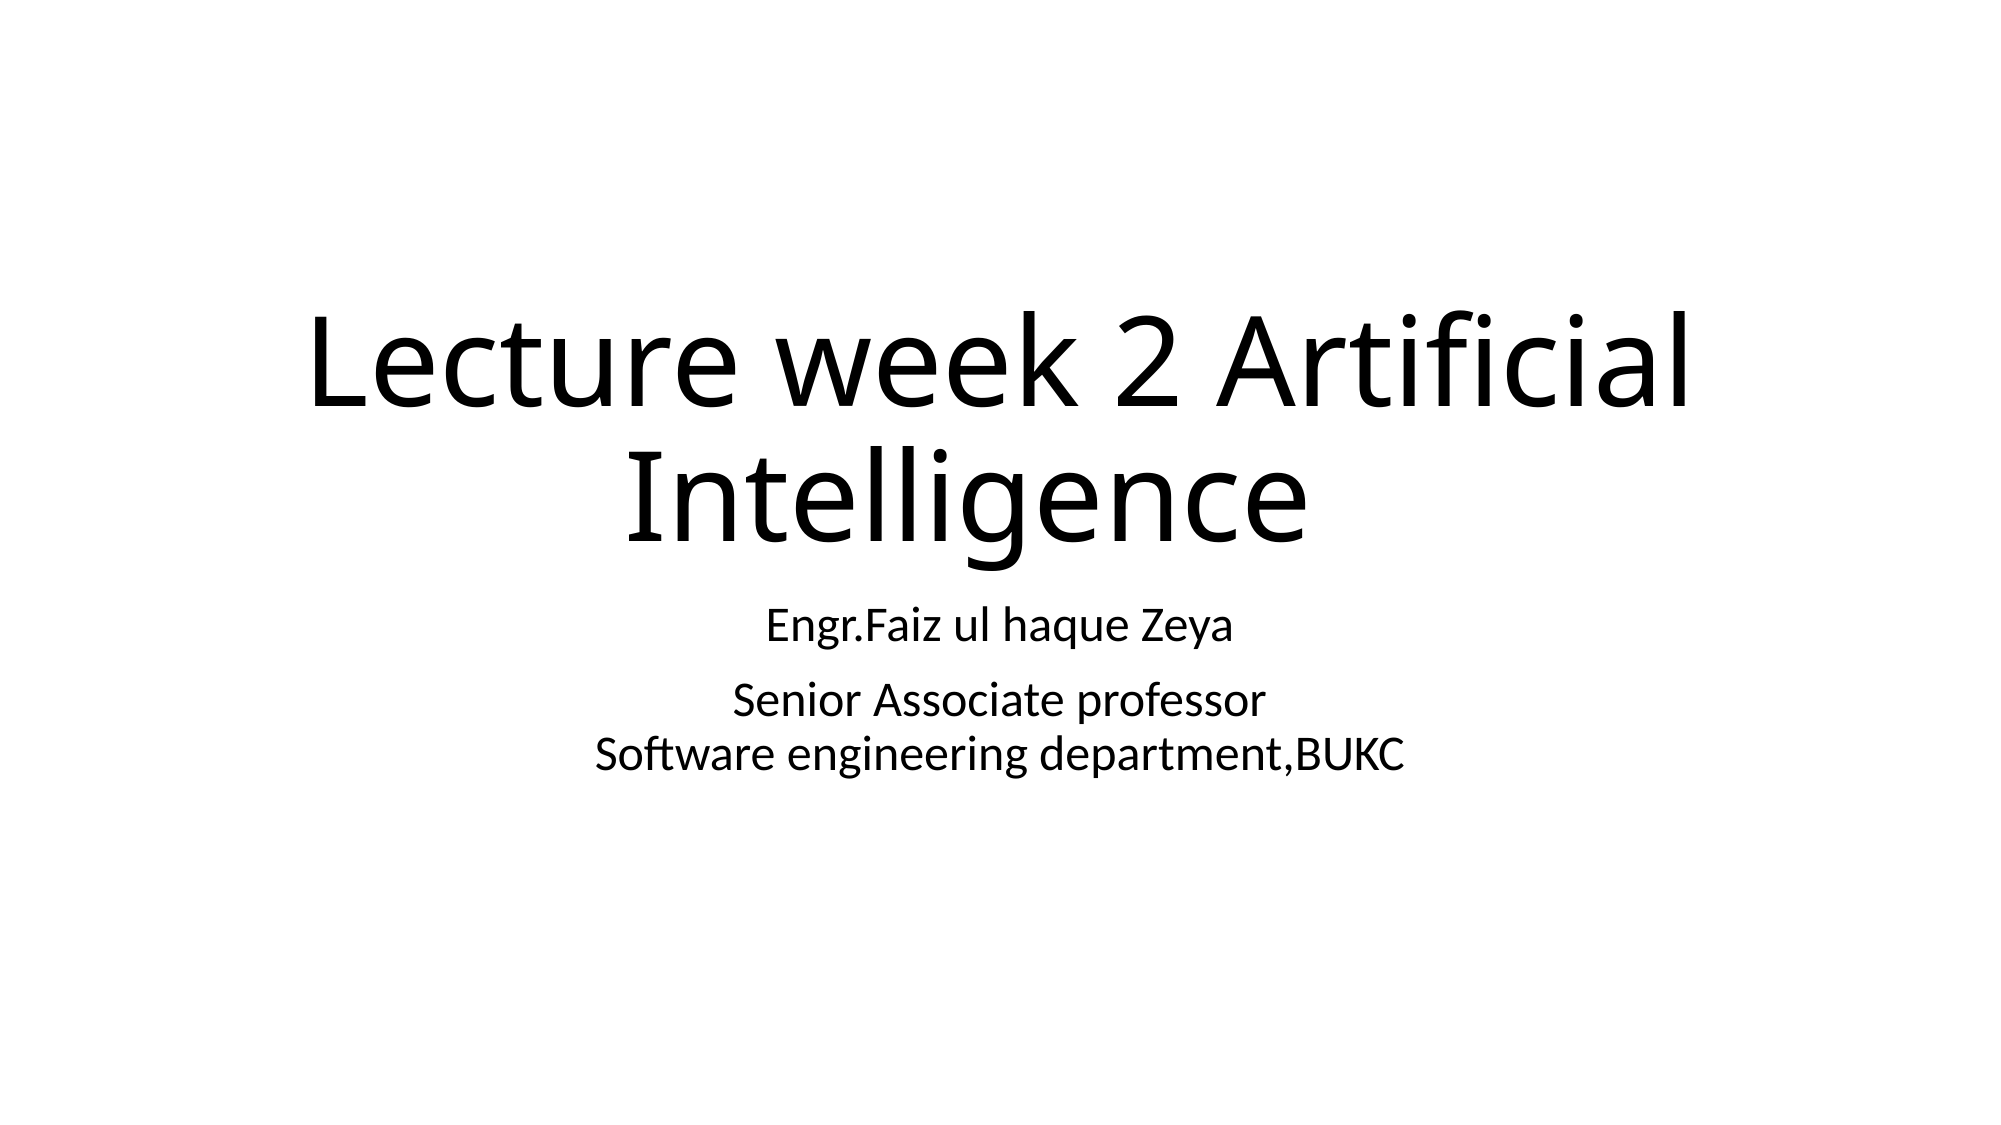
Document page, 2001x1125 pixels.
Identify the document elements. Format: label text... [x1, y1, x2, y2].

subtitle Engr.Faiz ul haque Zeya Senior Associate professor Software engineering department,BUKC [249, 590, 1750, 863]
title Lecture week 2 Artificial Intelligence [249, 184, 1750, 576]
